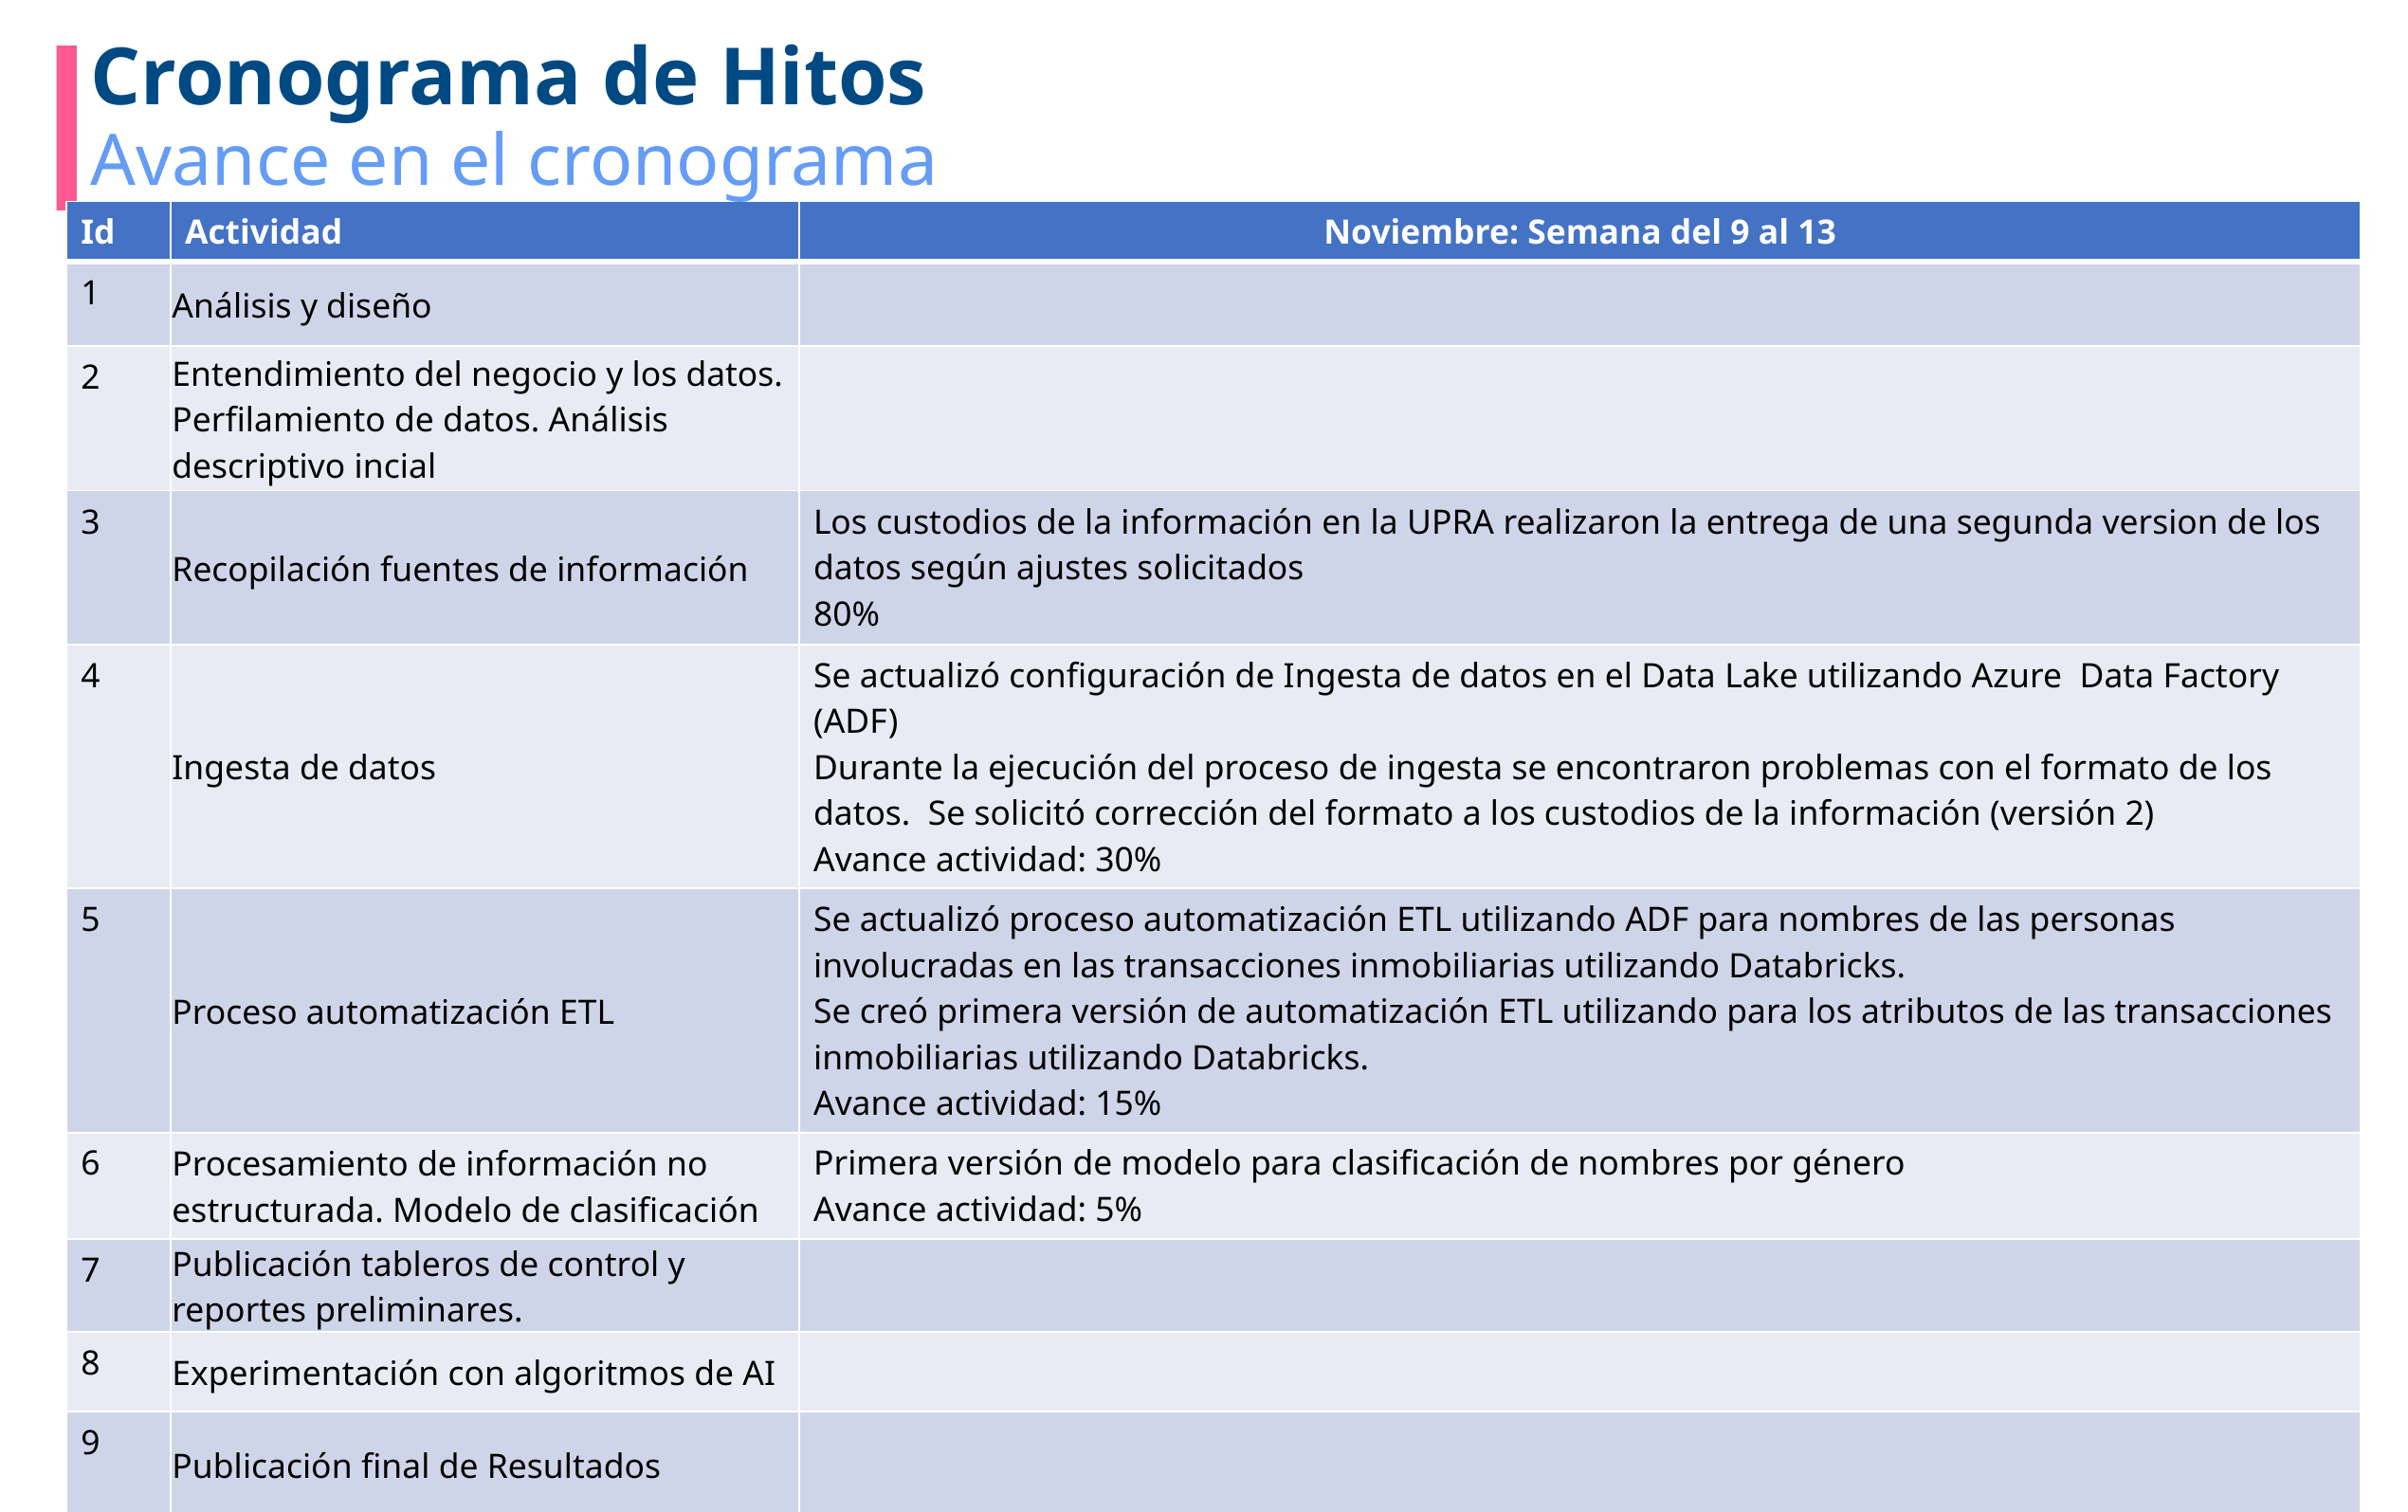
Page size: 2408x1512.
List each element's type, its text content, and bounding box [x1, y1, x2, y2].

table_header Noviembre: Semana del 9 al 13 [800, 202, 2360, 259]
table_cell 9 [67, 1412, 170, 1512]
table_cell Primera versión de modelo para clasificación de nombres por género Avance actividad: 5% [800, 1134, 2360, 1238]
table_cell Proceso automatización ETL [172, 889, 798, 1132]
table_cell Se actualizó configuración de Ingesta de datos en el Data Lake utilizando Azure Data Factory (ADF) Durante la ejecución del proceso de ingesta se encontraron problemas con el formato de los datos. Se solicitó corrección del formato a los custodios de la información (versión 2) Avance actividad: 30% [800, 646, 2360, 887]
table_cell [800, 347, 2360, 490]
table_cell Análisis y diseño [172, 264, 798, 345]
table_cell Recopilación fuentes de información [172, 491, 798, 644]
table_header Id [67, 202, 170, 259]
title Cronograma de Hitos [77, 29, 2351, 108]
table_cell Publicación tableros de control y reportes preliminares. [172, 1240, 798, 1331]
table_cell [800, 264, 2360, 345]
table_cell Procesamiento de información no estructurada. Modelo de clasificación [172, 1134, 798, 1238]
table_cell 8 [67, 1333, 170, 1411]
table_cell Los custodios de la información en la UPRA realizaron la entrega de una segunda version de los datos según ajustes solicitados 80% [800, 491, 2360, 644]
table_cell [800, 1333, 2360, 1411]
table_cell 7 [67, 1240, 170, 1331]
list Avance en el cronograma [77, 117, 1937, 224]
table_cell Ingesta de datos [172, 646, 798, 887]
table_cell Se actualizó proceso automatización ETL utilizando ADF para nombres de las personas involucradas en las transacciones inmobiliarias utilizando Databricks. Se creó primera versión de automatización ETL utilizando para los atributos de las transacciones inmobiliarias utilizando Databricks. Avance actividad: 15% [800, 889, 2360, 1132]
table_header Actividad [172, 224, 798, 259]
table_cell 5 [67, 889, 170, 1132]
table_cell 1 [67, 264, 170, 345]
table_cell Experimentación con algoritmos de AI [172, 1333, 798, 1411]
table_cell Entendimiento del negocio y los datos. Perfilamiento de datos. Análisis descriptivo incial [172, 347, 798, 490]
table_cell [800, 1412, 2360, 1512]
table_cell 4 [67, 646, 170, 887]
table_cell 3 [67, 491, 170, 644]
table_cell 6 [67, 1134, 170, 1238]
table_cell [800, 1240, 2360, 1331]
table_cell Publicación final de Resultados [172, 1412, 798, 1512]
table_cell 2 [67, 347, 170, 490]
